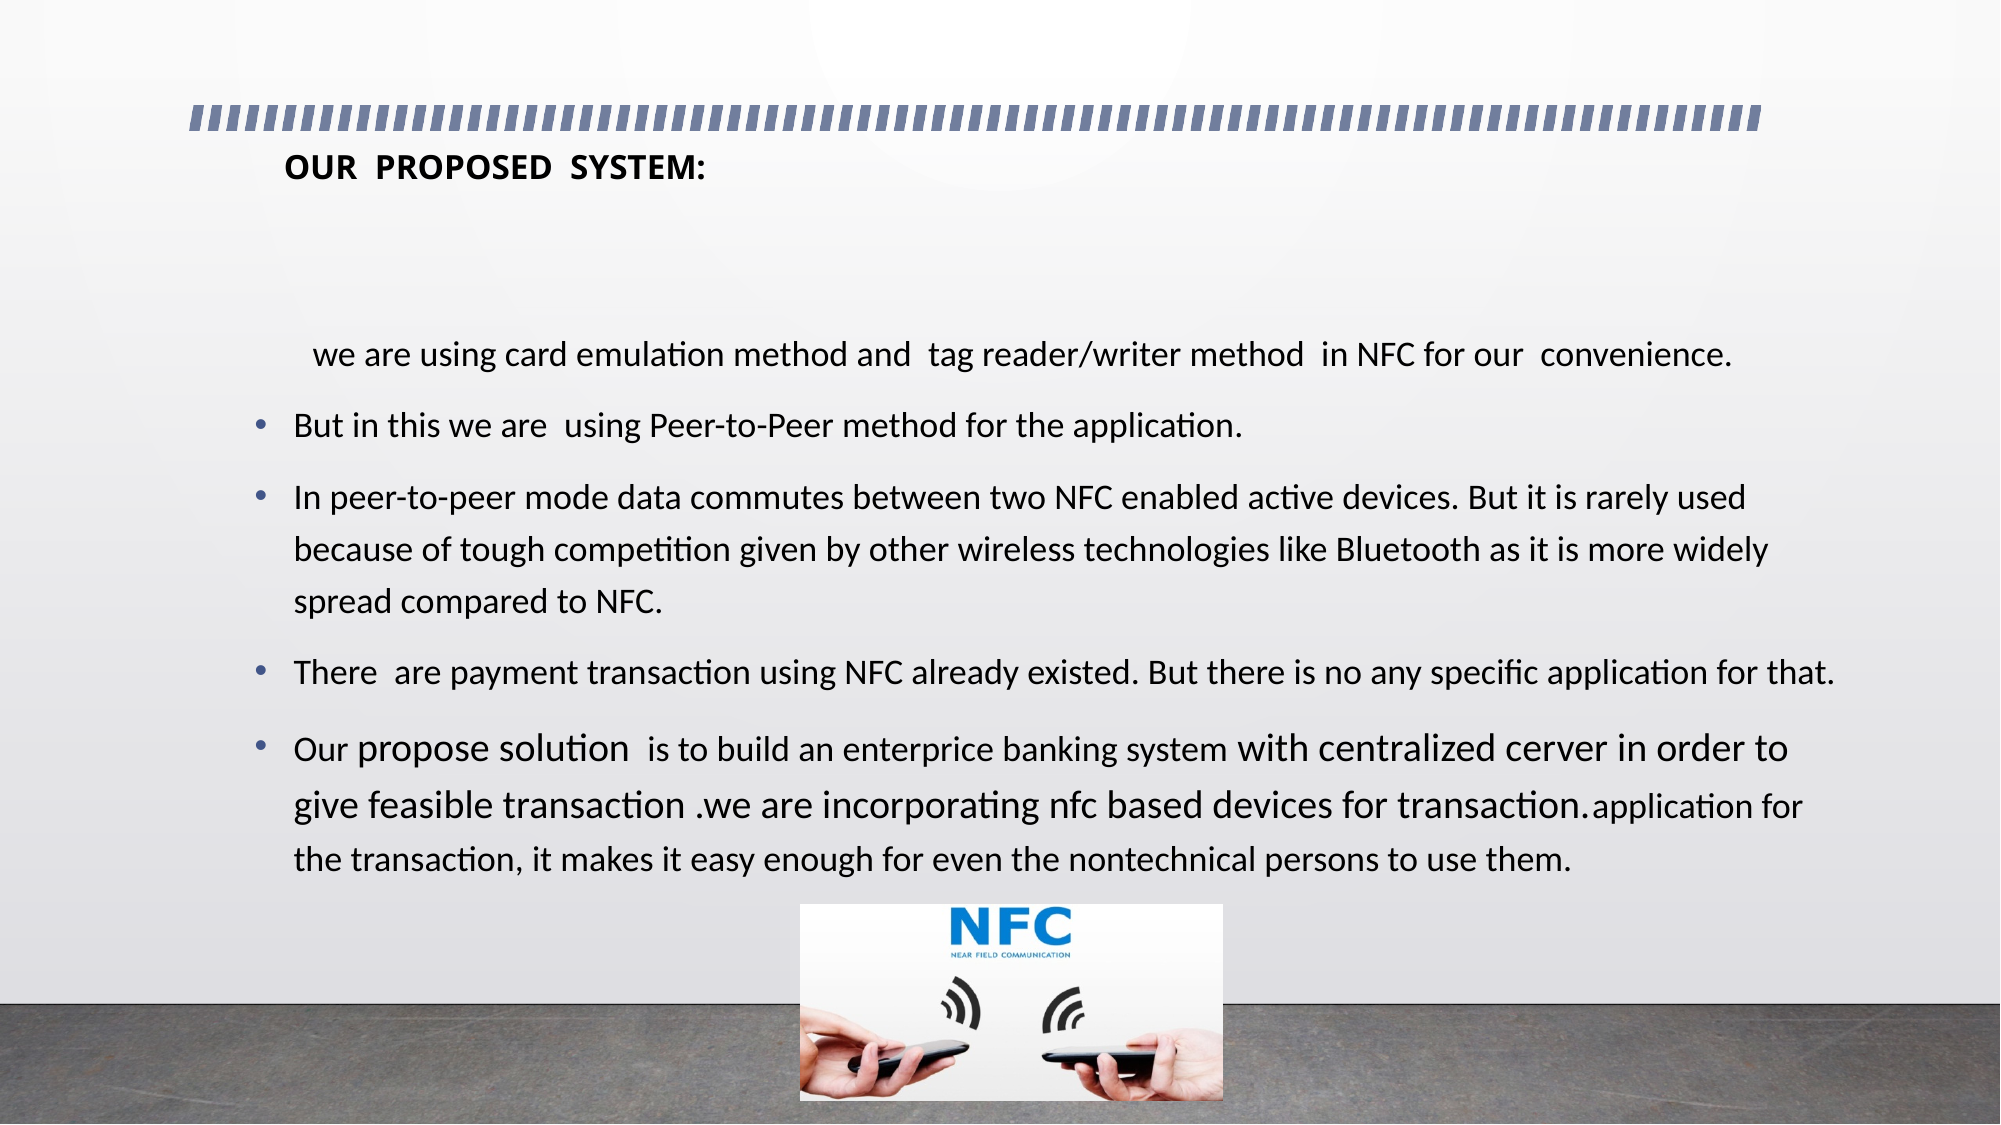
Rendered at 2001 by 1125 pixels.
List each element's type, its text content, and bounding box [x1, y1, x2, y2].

title OUR PROPOSED SYSTEM: [268, 143, 1732, 246]
picture [0, 904, 2000, 1124]
list we are using card emulation method and tag reader/writer method in NFC for our convenience. But in this we are using Peer-to-Peer method for the application. In peer-to-peer mode data commutes between two NFC enabled active devices. But it is rarely used because of tough competition given by other wireless technologies like Bluetooth as it is more widely spread compared to NFC. There are payment transaction using NFC already existed. But there is no any specific application for that. Our propose solution is to build an enterprice banking system with centralized cerver in order to give feasible transaction .we are incorporating nfc based devices for transaction.application for the transaction, it makes it easy enough for even the nontechnical persons to use them. [239, 246, 1859, 941]
